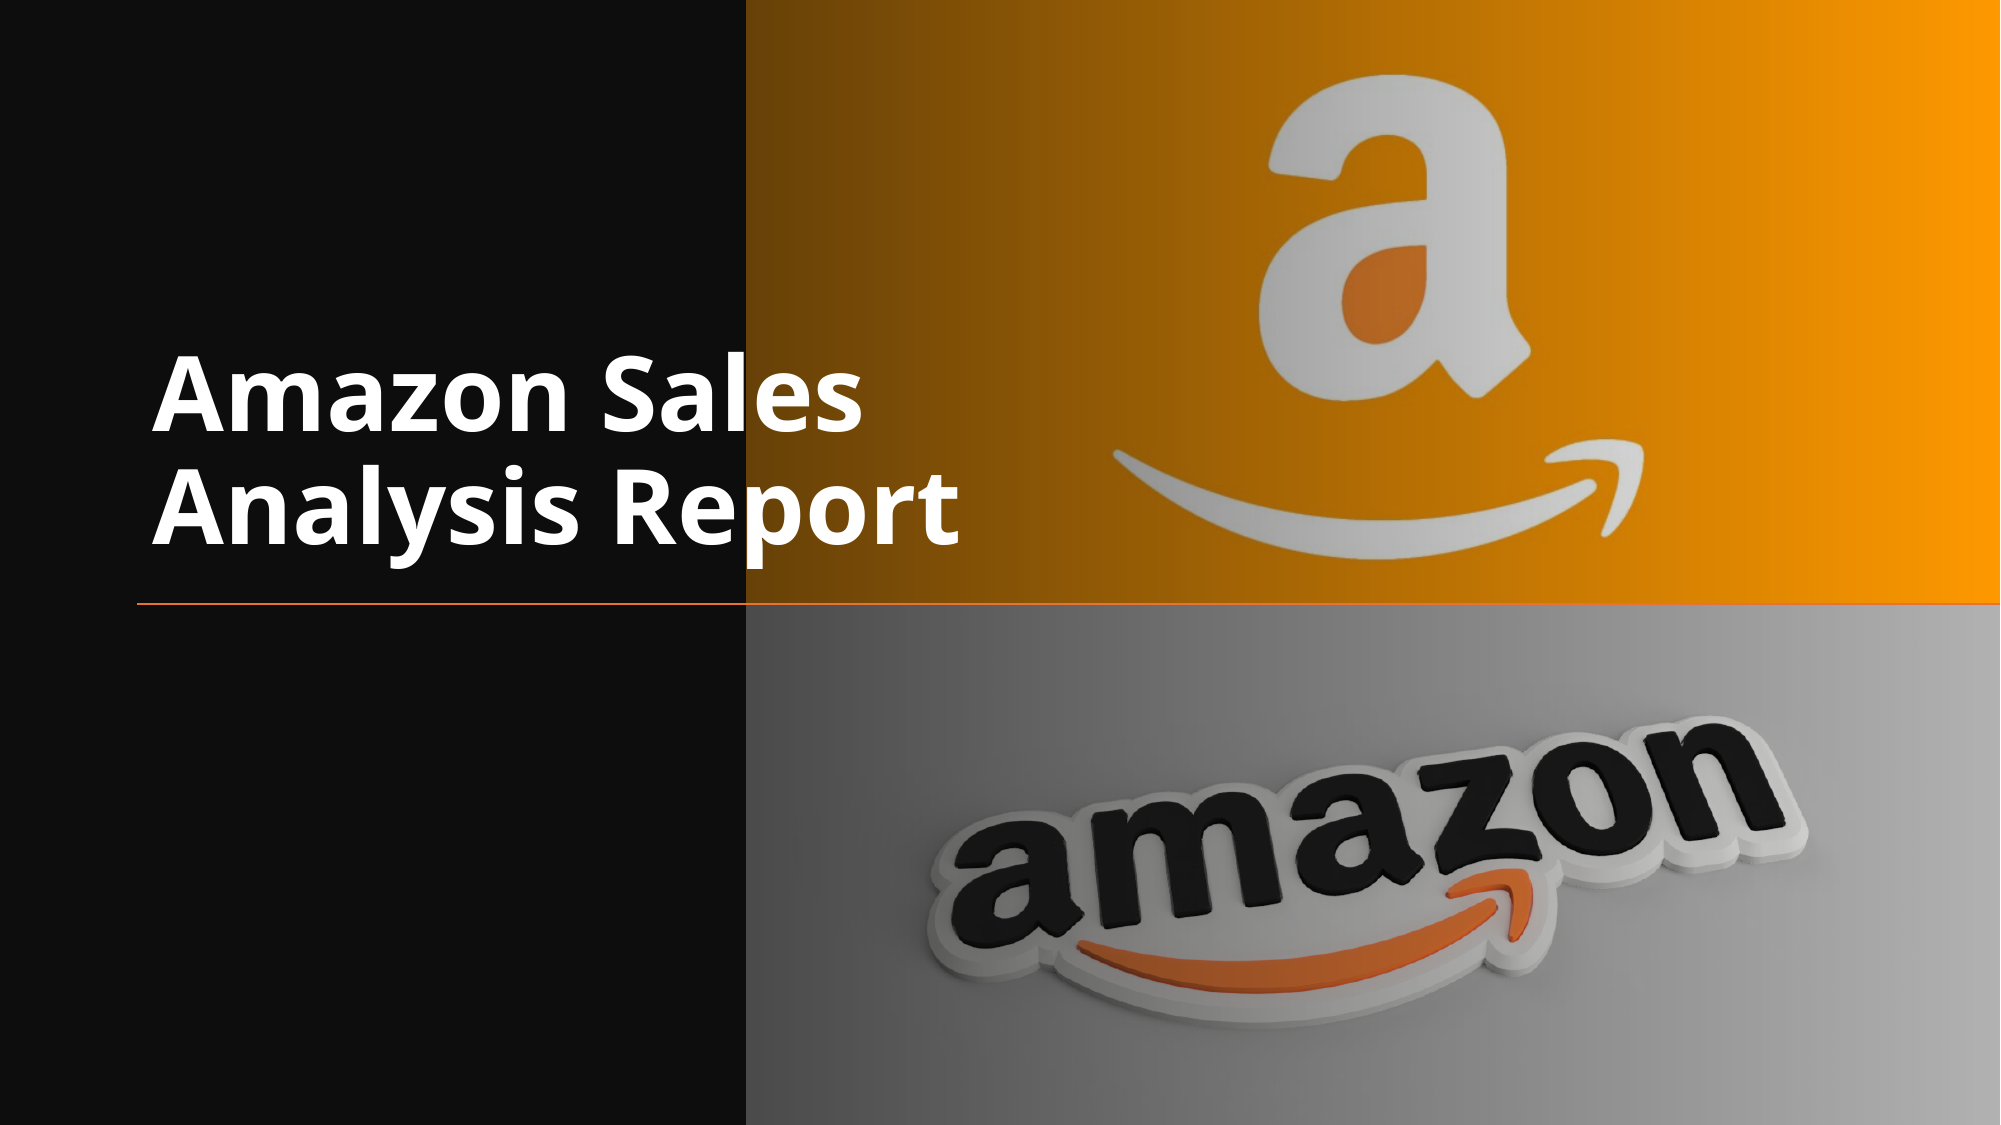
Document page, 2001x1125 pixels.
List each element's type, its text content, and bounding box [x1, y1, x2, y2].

title Amazon Sales Analysis Report [137, 182, 745, 575]
picture [745, 0, 2000, 603]
text_box [0, 0, 745, 1125]
picture [745, 605, 2000, 1125]
